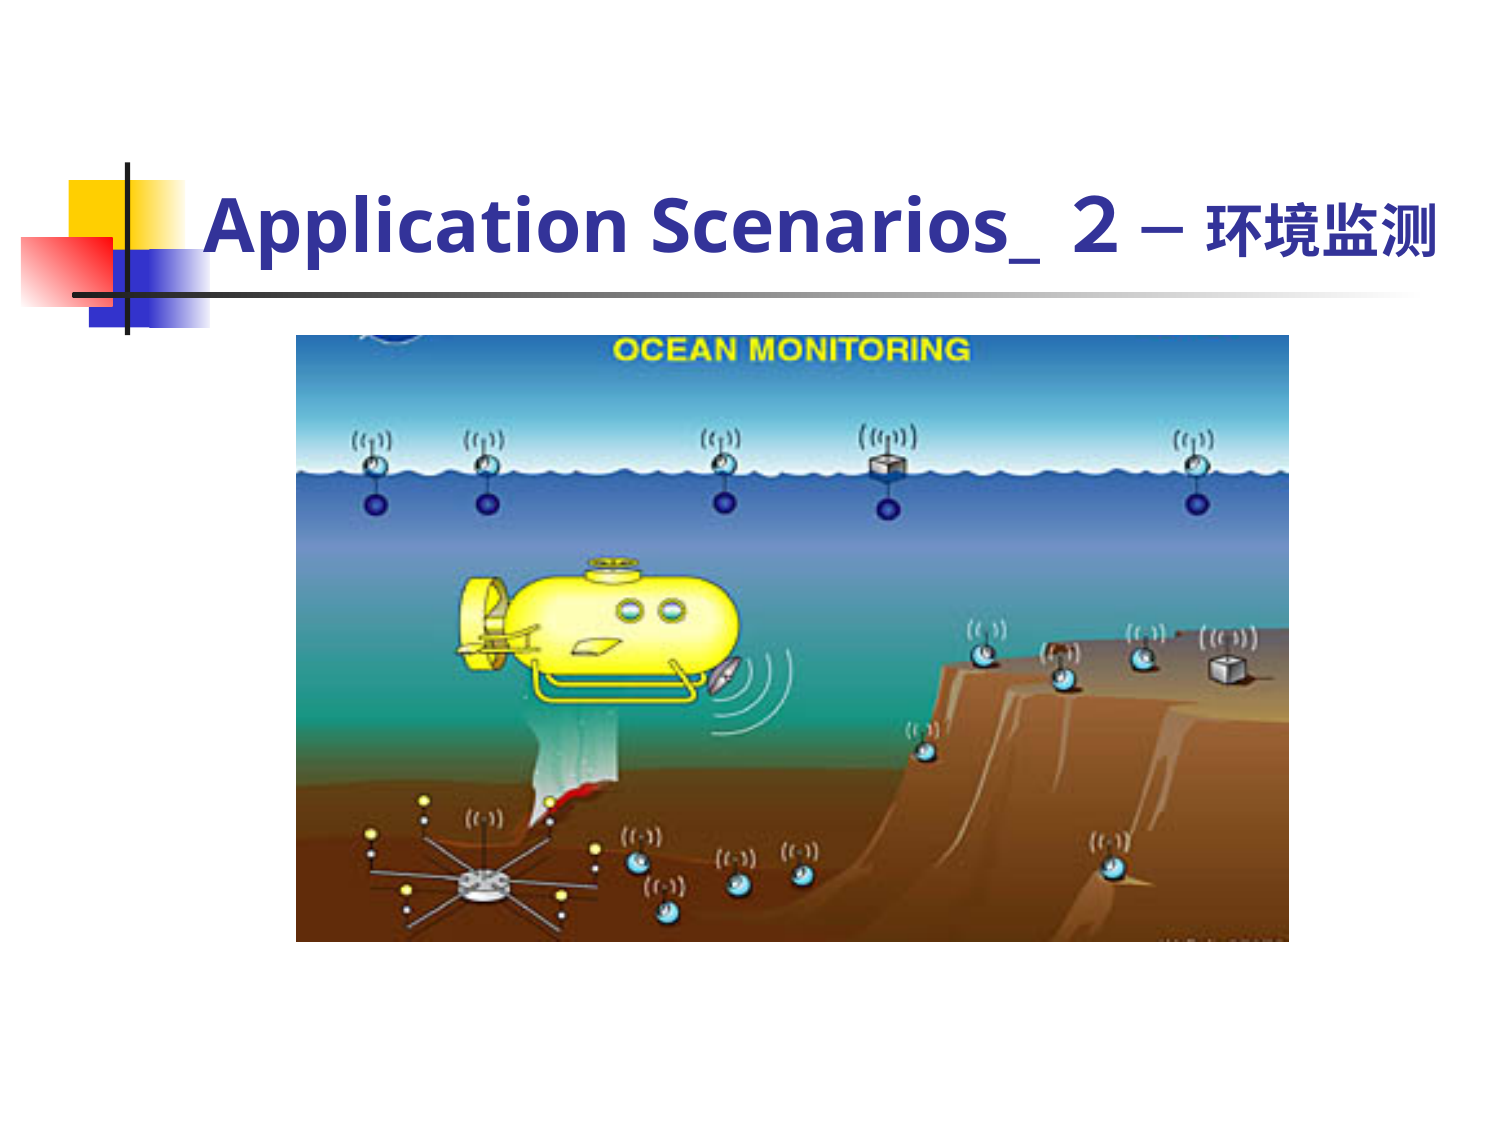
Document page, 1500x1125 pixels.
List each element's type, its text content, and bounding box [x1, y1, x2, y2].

title Application Scenarios_２－ 环境监测 [188, 34, 1468, 276]
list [296, 335, 1289, 943]
